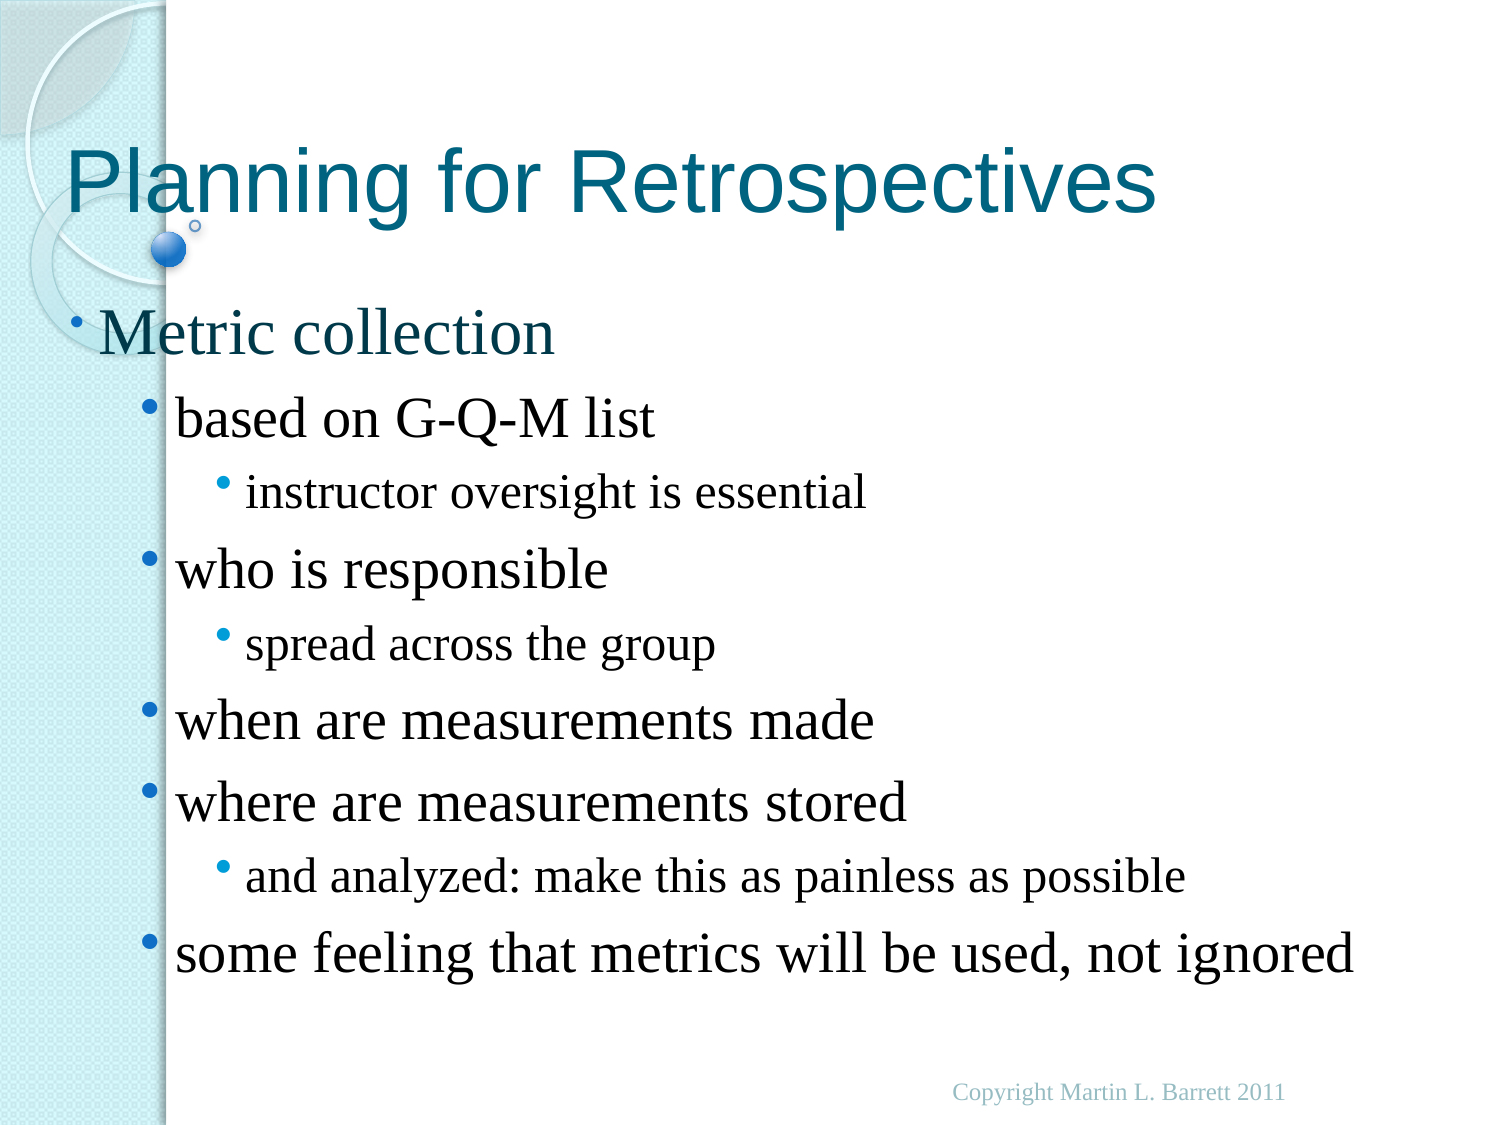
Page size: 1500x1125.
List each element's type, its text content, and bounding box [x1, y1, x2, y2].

footer Copyright Martin L. Barrett 2011 [937, 1034, 1413, 1113]
title Planning for Retrospectives [50, 75, 1400, 238]
subtitle Metric collection based on G-Q-M list instructor oversight is essential who is responsible spread across the group when are measurements made where are measurements stored and analyzed: make this as painless as possible some feeling that metrics will be used, not ignored [49, 287, 1401, 1063]
